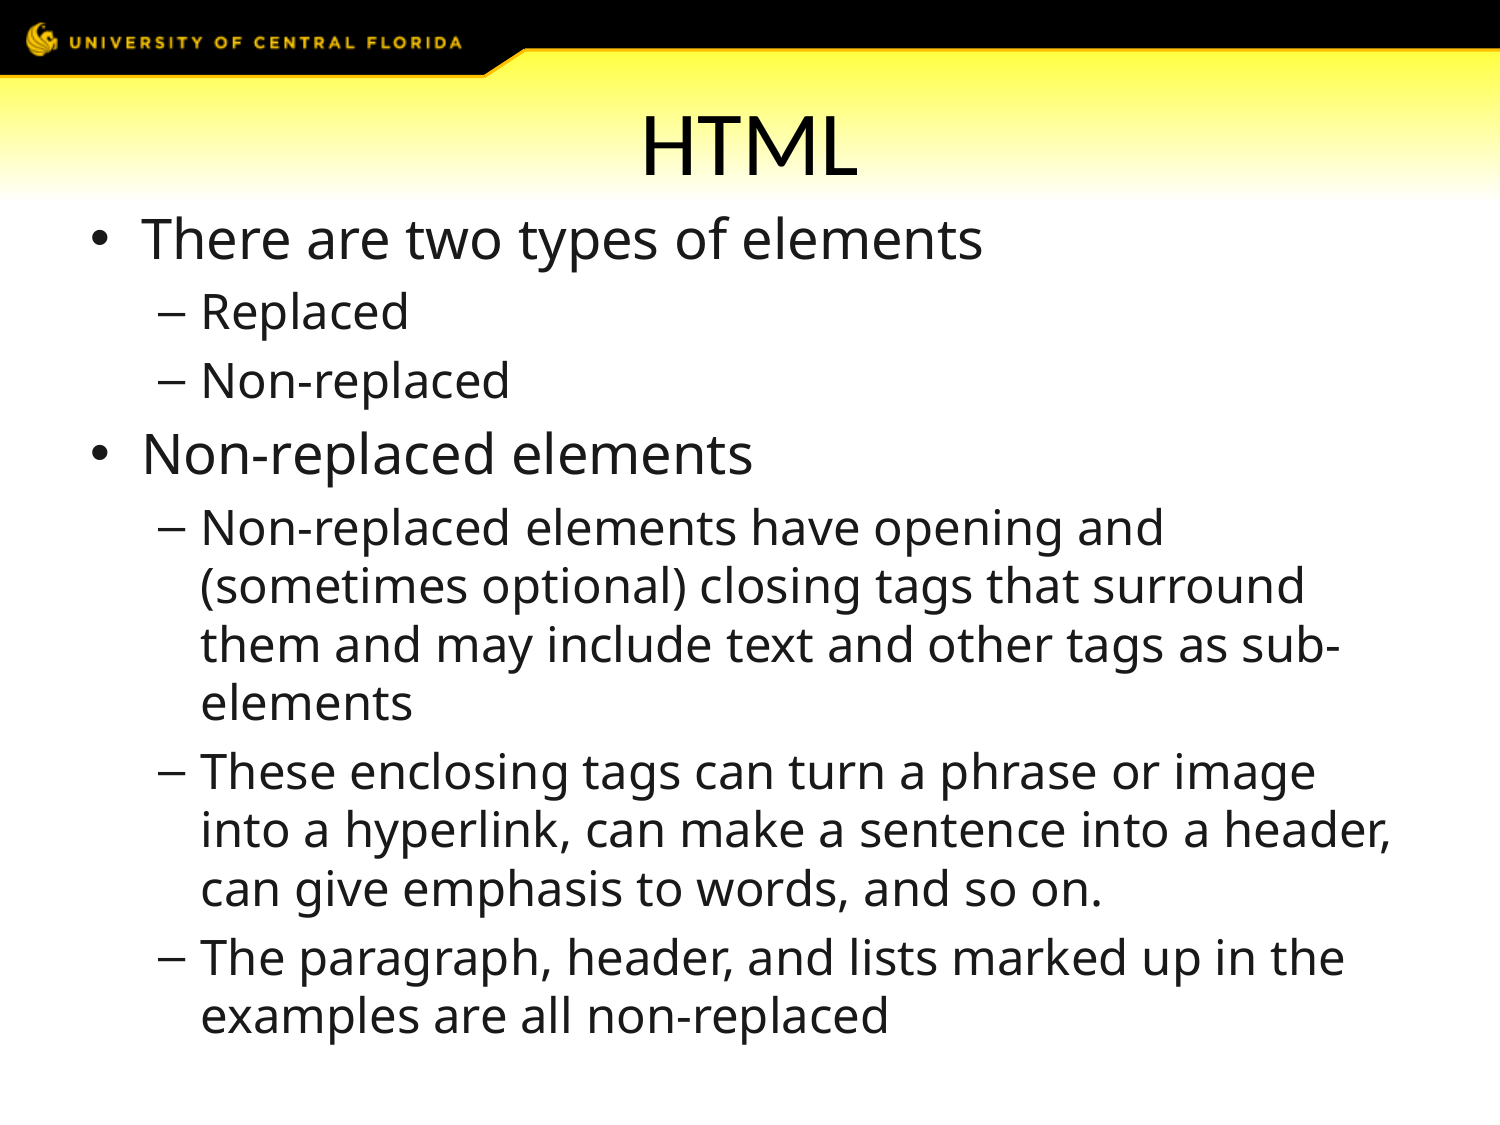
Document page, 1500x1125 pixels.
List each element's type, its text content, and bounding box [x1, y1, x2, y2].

picture [0, 0, 484, 74]
list There are two types of elements Replaced Non-replaced Non-replaced elements Non-replaced elements have opening and (sometimes optional) closing tags that surround them and may include text and other tags as sub-elements These enclosing tags can turn a phrase or image into a hyperlink, can make a sentence into a header, can give emphasis to words, and so on. The paragraph, header, and lists marked up in the examples are all non-replaced [75, 196, 1425, 1059]
title HTML [75, 45, 1425, 196]
